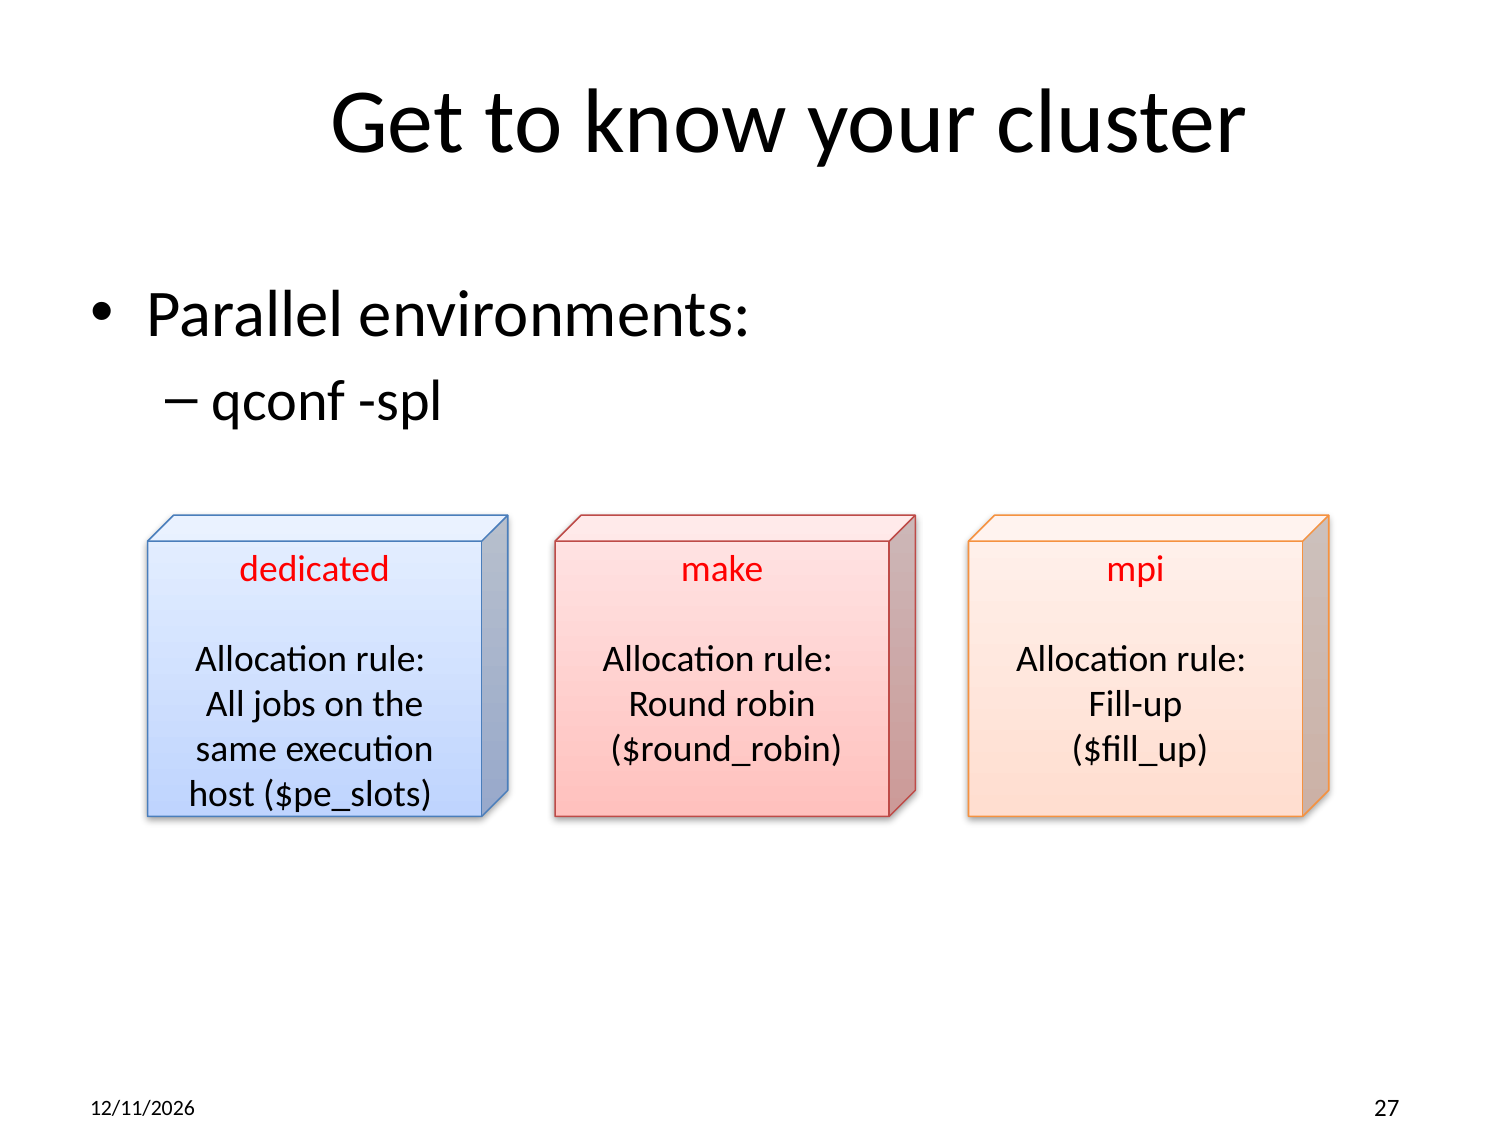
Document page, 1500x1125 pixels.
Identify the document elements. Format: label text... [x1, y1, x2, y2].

list Parallel environments: qconf -spl [75, 262, 1425, 1063]
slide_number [75, 1087, 238, 1125]
text_box make Allocation rule: Round robin ($round_robin) [554, 514, 917, 818]
text_box mpi Allocation rule: Fill-up ($fill_up) [967, 514, 1330, 818]
title Get to know your cluster [219, 45, 1359, 188]
slide_number 27 [1325, 1087, 1415, 1125]
text_box dedicated Allocation rule: All jobs on the same execution host ($pe_slots) [146, 514, 509, 818]
